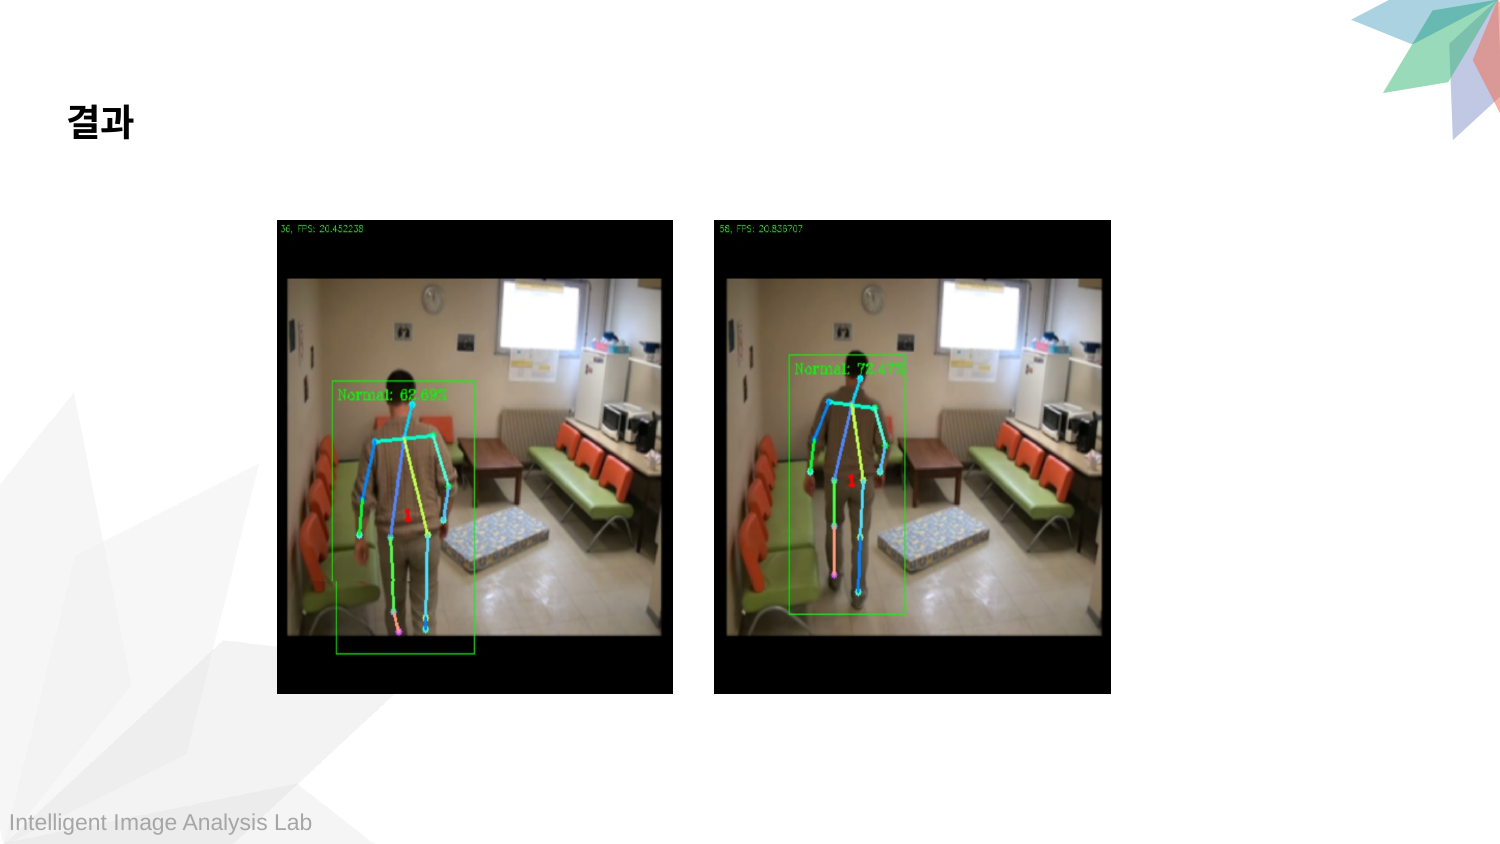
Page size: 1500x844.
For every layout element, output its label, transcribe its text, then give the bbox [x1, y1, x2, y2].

text_box [0, 0, 1500, 75]
text_box 결과 [41, 55, 795, 152]
picture [0, 75, 1500, 844]
